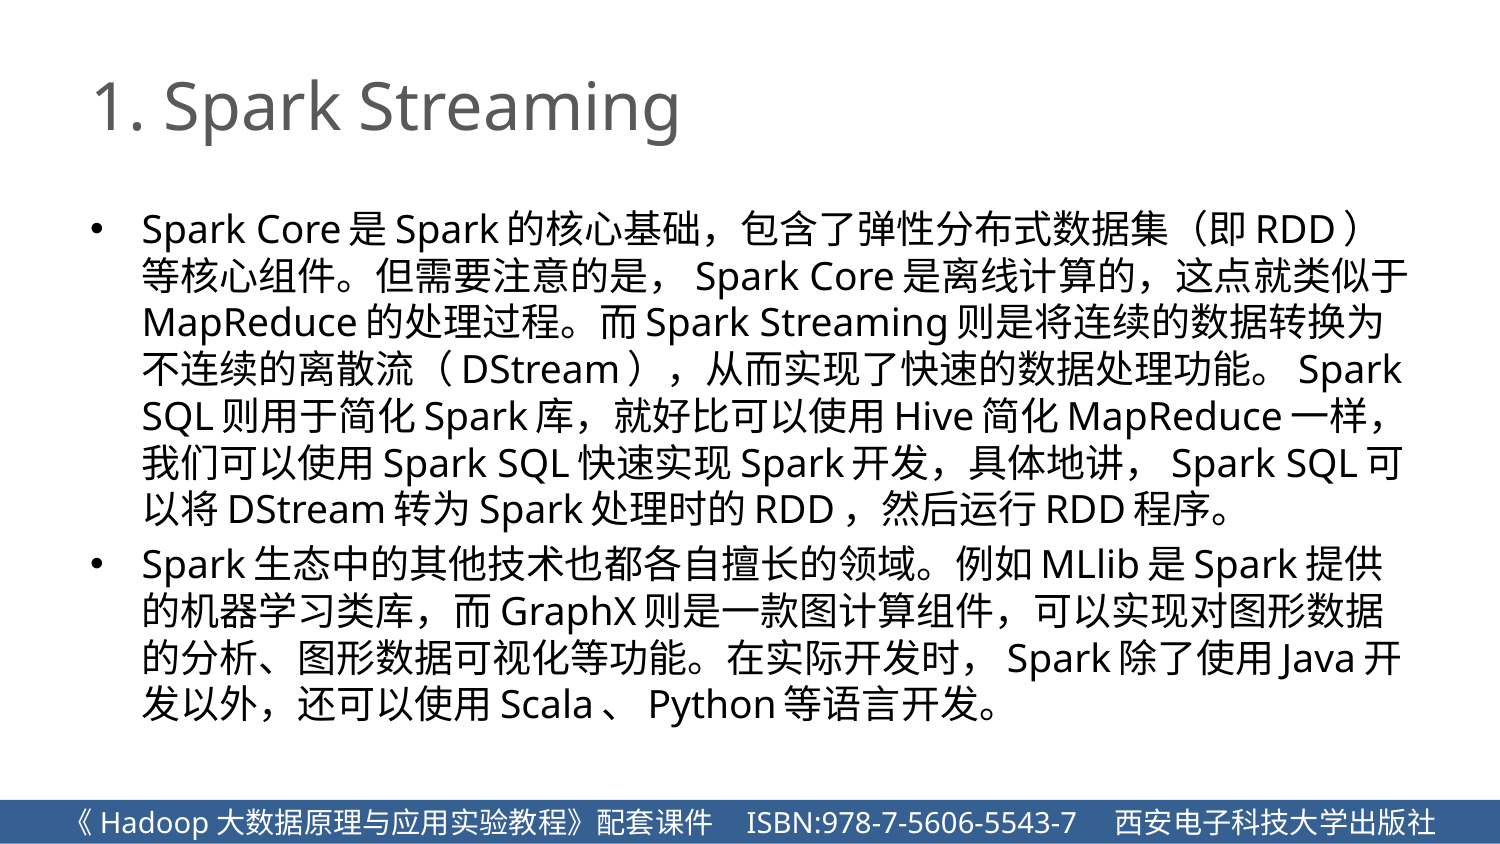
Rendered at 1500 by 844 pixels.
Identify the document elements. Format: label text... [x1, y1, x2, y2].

list Spark Core是Spark的核心基础，包含了弹性分布式数据集（即RDD）等核心组件。但需要注意的是，Spark Core是离线计算的，这点就类似于MapReduce的处理过程。而Spark Streaming则是将连续的数据转换为不连续的离散流（DStream），从而实现了快速的数据处理功能。Spark SQL则用于简化Spark库，就好比可以使用Hive简化MapReduce一样，我们可以使用Spark SQL快速实现Spark开发，具体地讲，Spark SQL可以将DStream转为Spark处理时的RDD，然后运行RDD程序。 Spark生态中的其他技术也都各自擅长的领域。例如MLlib是Spark提供的机器学习类库，而GraphX则是一款图计算组件，可以实现对图形数据的分析、图形数据可视化等功能。在实际开发时，Spark除了使用Java开发以外，还可以使用Scala、Python等语言开发。 [75, 196, 1425, 754]
title 1. Spark Streaming [75, 33, 1425, 175]
